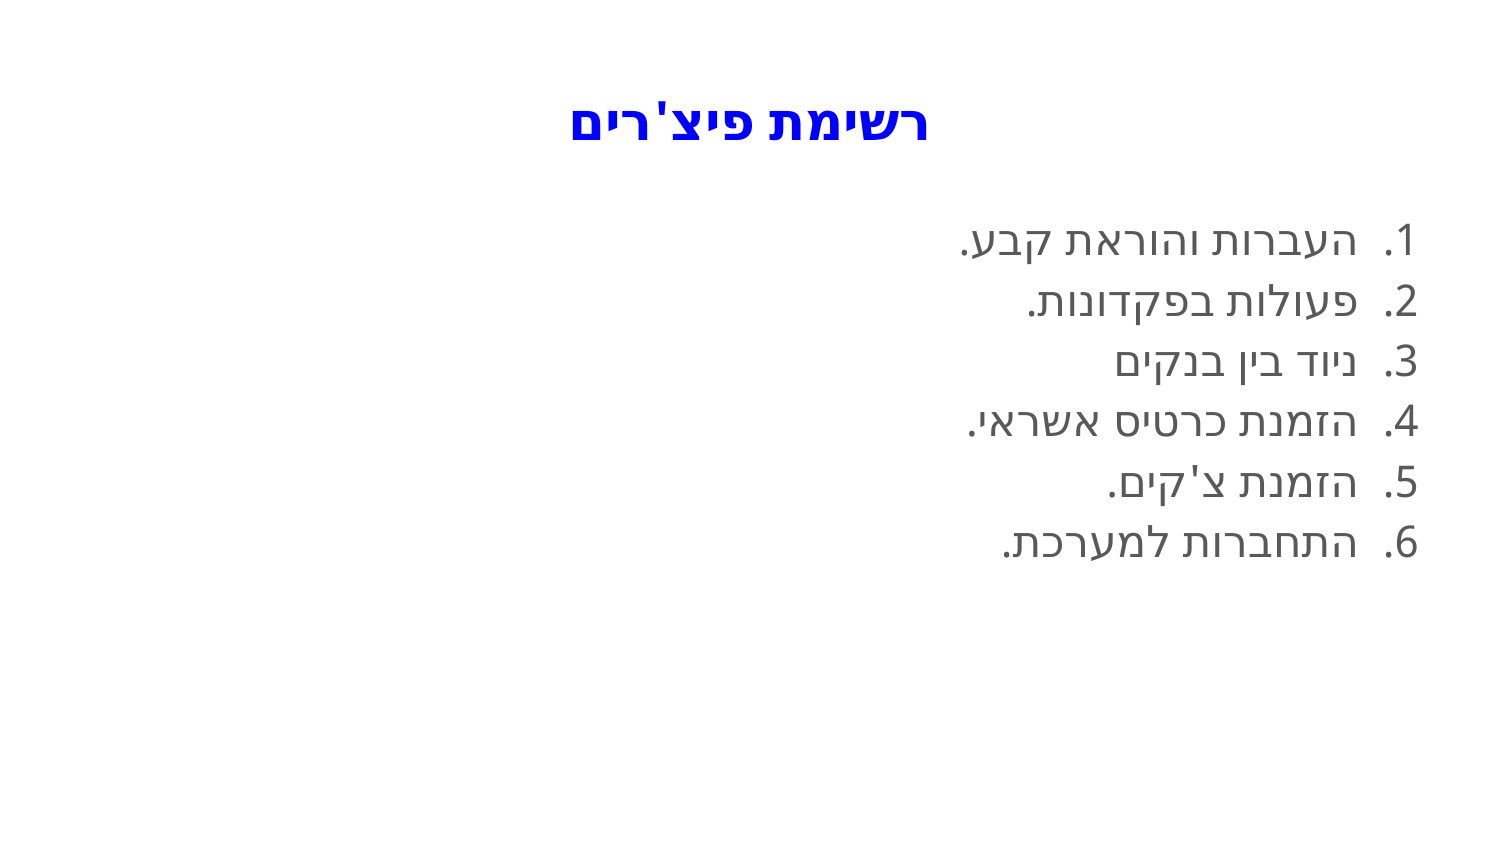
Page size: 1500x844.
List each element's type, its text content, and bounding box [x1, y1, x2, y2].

text_box העברות והוראת קבע. פעולות בפקדונות. ניוד בין בנקים הזמנת כרטיס אשראי. הזמנת צ'קים. התחברות למערכת. [51, 189, 1449, 750]
text_box רשימת פיצ'רים [51, 72, 1449, 167]
